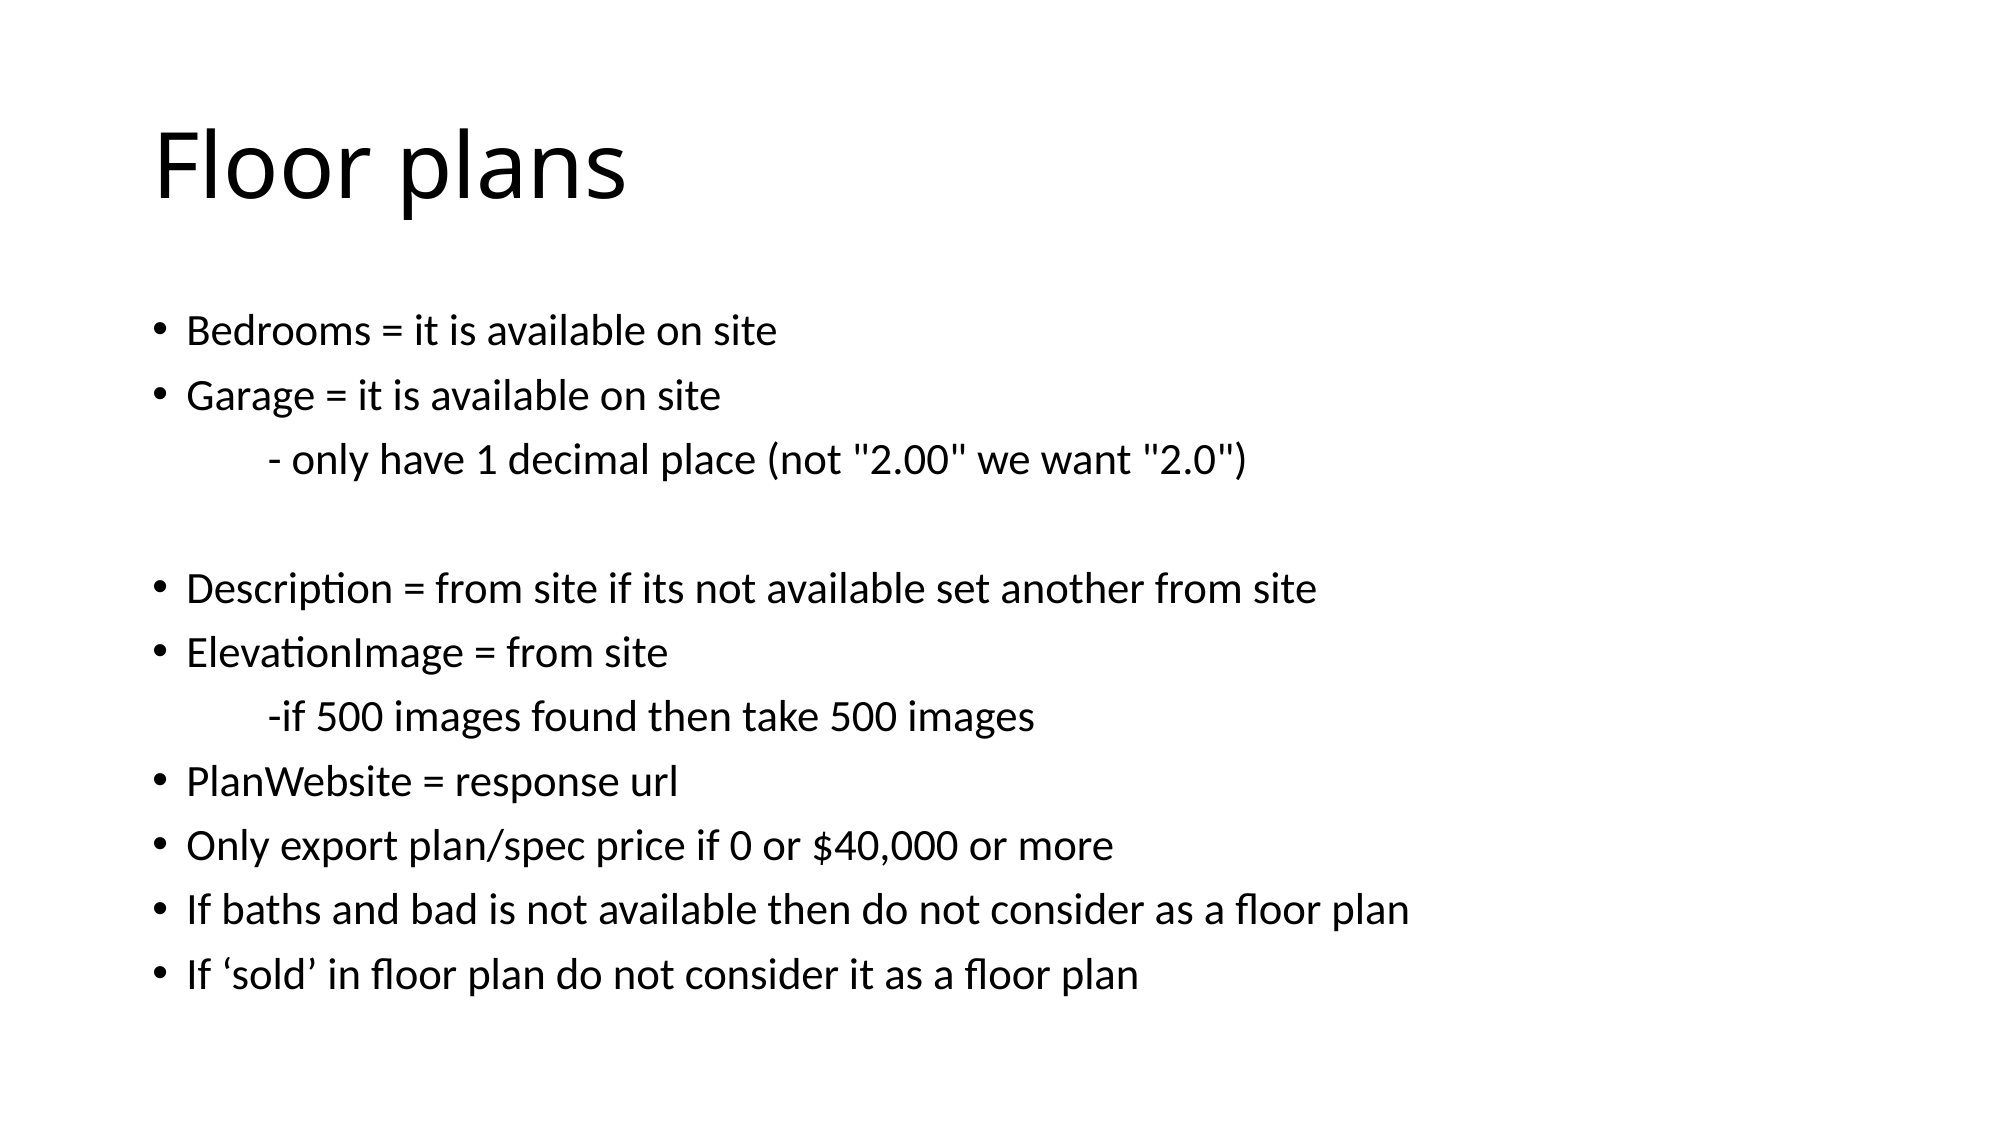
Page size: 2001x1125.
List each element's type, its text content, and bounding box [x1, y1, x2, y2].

list Bedrooms = it is available on site Garage = it is available on site - only have 1 decimal place (not "2.00" we want "2.0") Description = from site if its not available set another from site ElevationImage = from site -if 500 images found then take 500 images PlanWebsite = response url Only export plan/spec price if 0 or $40,000 or more If baths and bad is not available then do not consider as a floor plan If ‘sold’ in floor plan do not consider it as a floor plan [137, 299, 1863, 1014]
title Floor plans [137, 59, 1863, 278]
